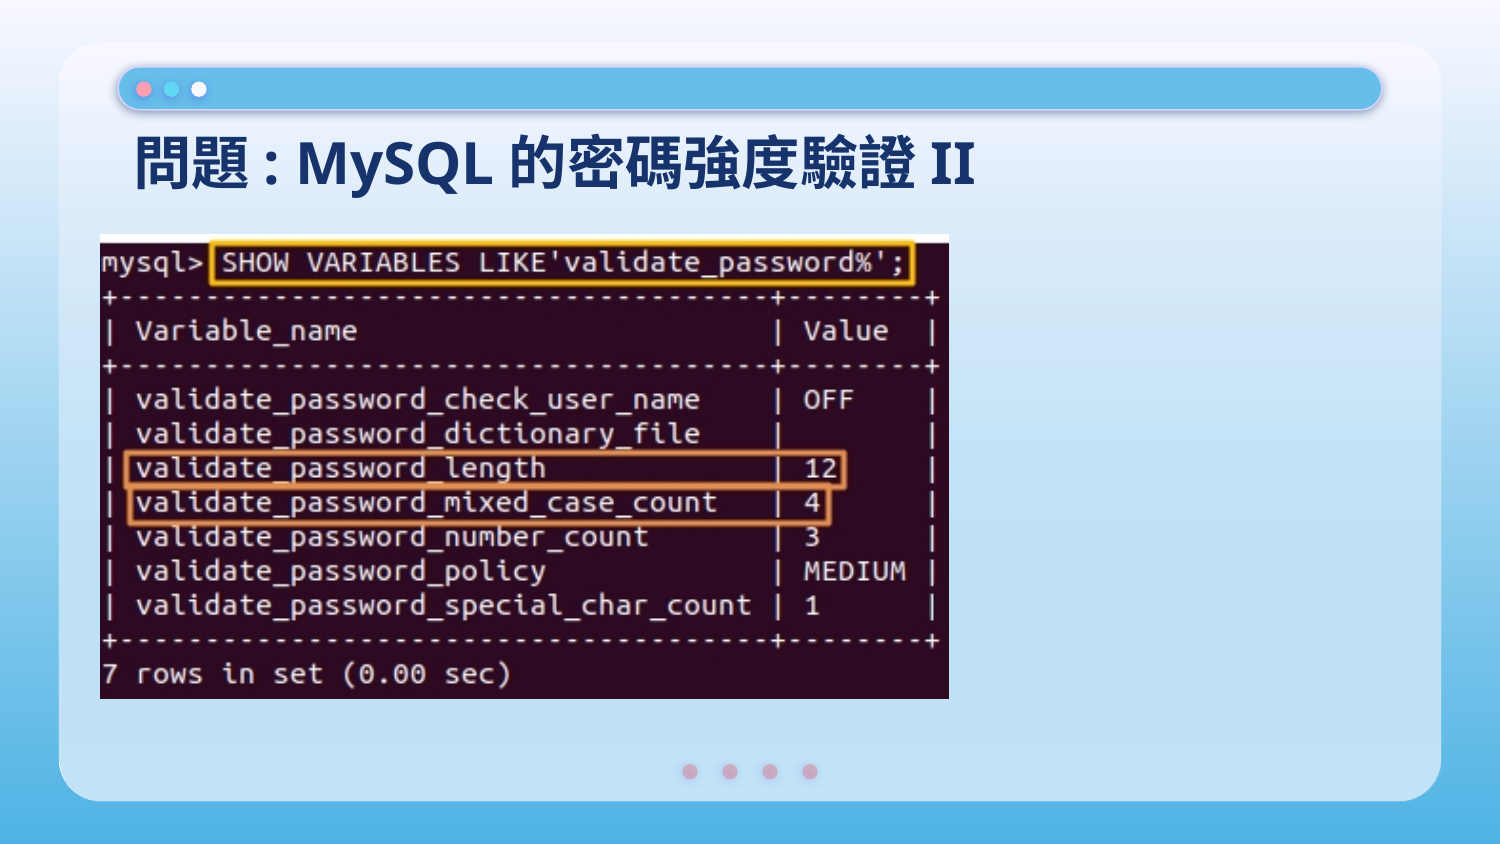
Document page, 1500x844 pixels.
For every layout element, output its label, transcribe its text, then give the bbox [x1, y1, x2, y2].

title 問題: MySQL的密碼強度驗證II [118, 113, 1382, 208]
picture [99, 234, 950, 699]
